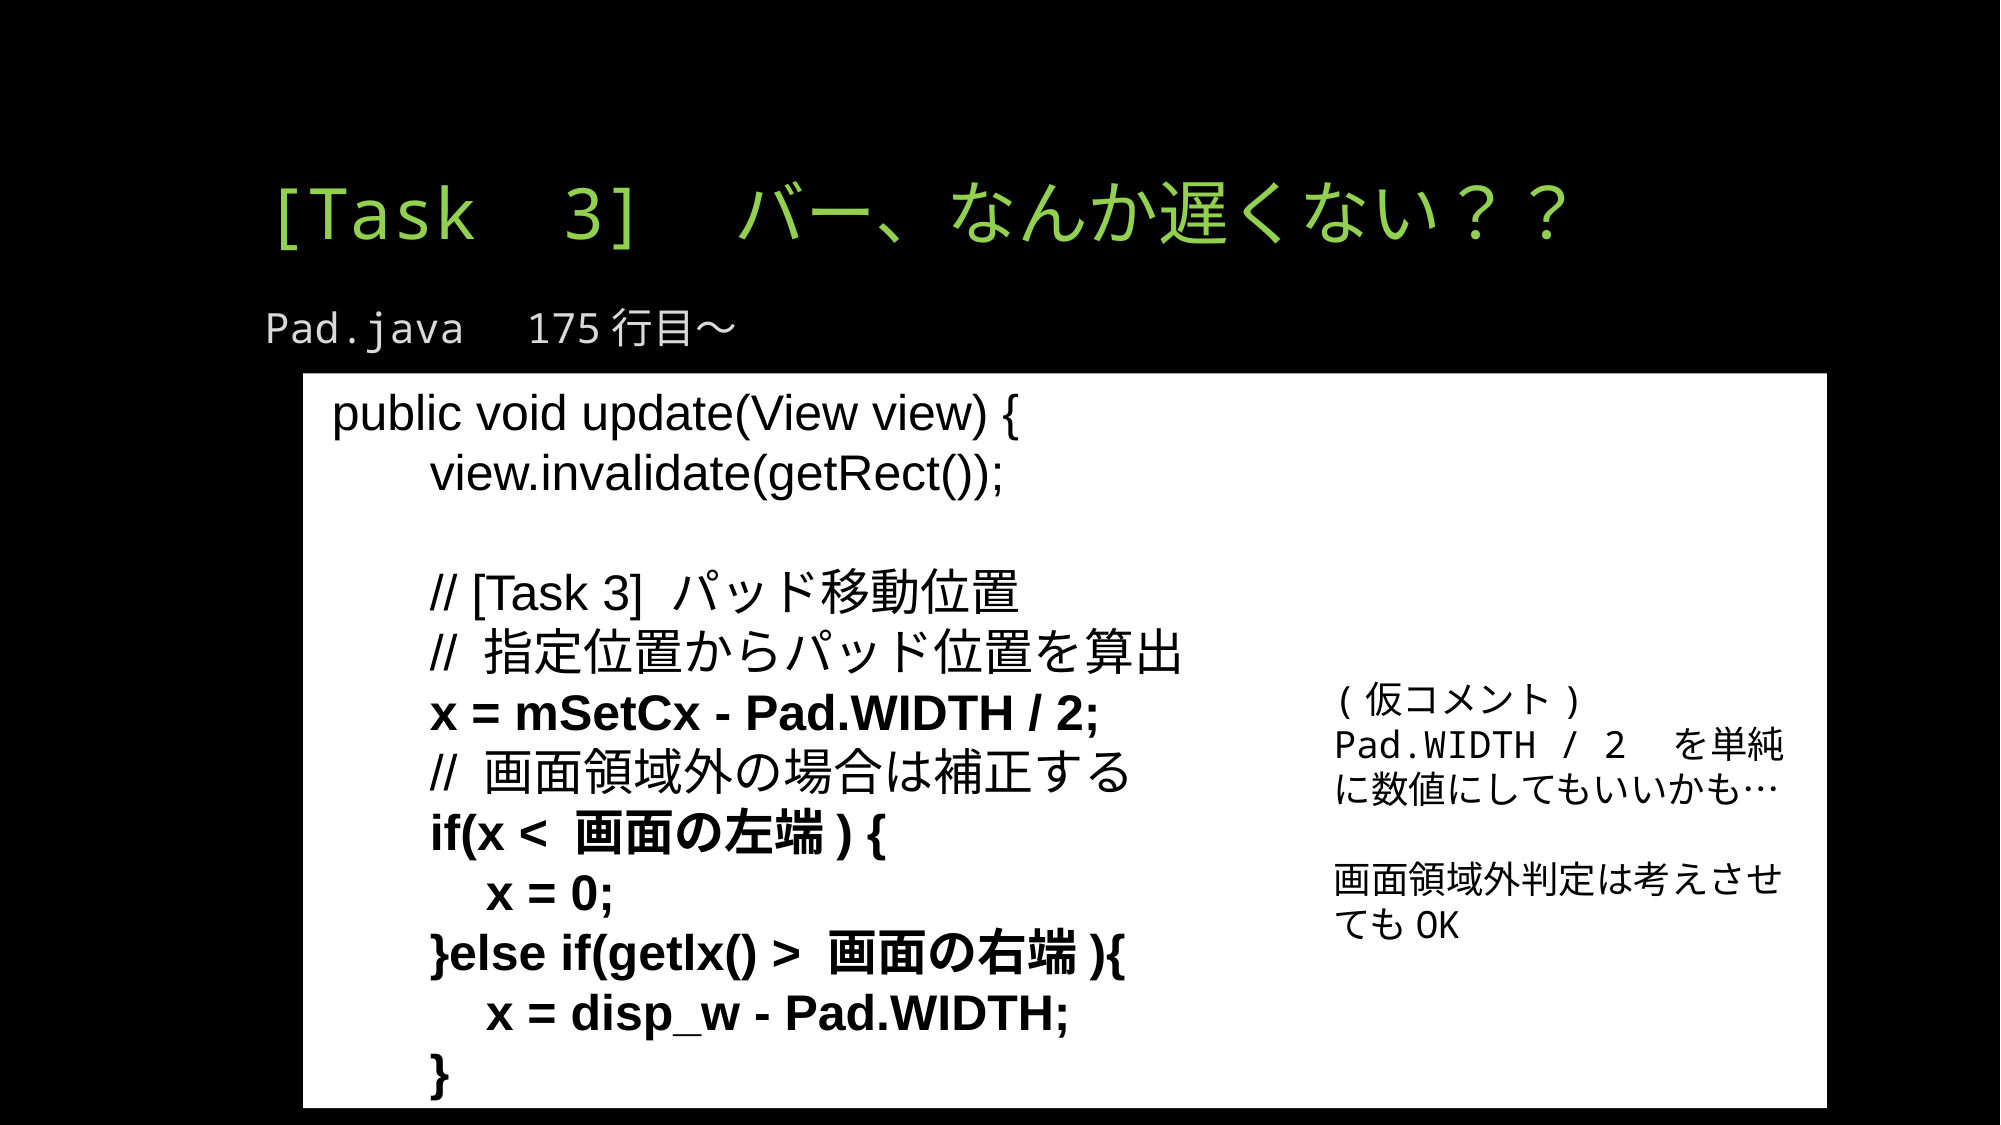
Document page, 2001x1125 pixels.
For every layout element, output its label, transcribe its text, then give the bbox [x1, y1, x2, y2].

text_box Pad.java 175行目～ [249, 299, 1750, 1083]
title [Task 3] バー、なんか遅くない？？ [249, 75, 1750, 263]
text_box public void update(View view) { view.invalidate(getRect()); // [Task 3] パッド移動位置 // 指定位置からパッド位置を算出 x = mSetCx - Pad.WIDTH / 2; // 画面領域外の場合は補正する if(x < 画面の左端) { x = 0; }else if(getlx() > 画面の右端){ x = disp_w - Pad.WIDTH; } [303, 373, 1827, 1109]
text_box (仮コメント) Pad.WIDTH / 2 を単純に数値にしてもいいかも… 画面領域外判定は考えさせてもOK [1318, 668, 1827, 954]
